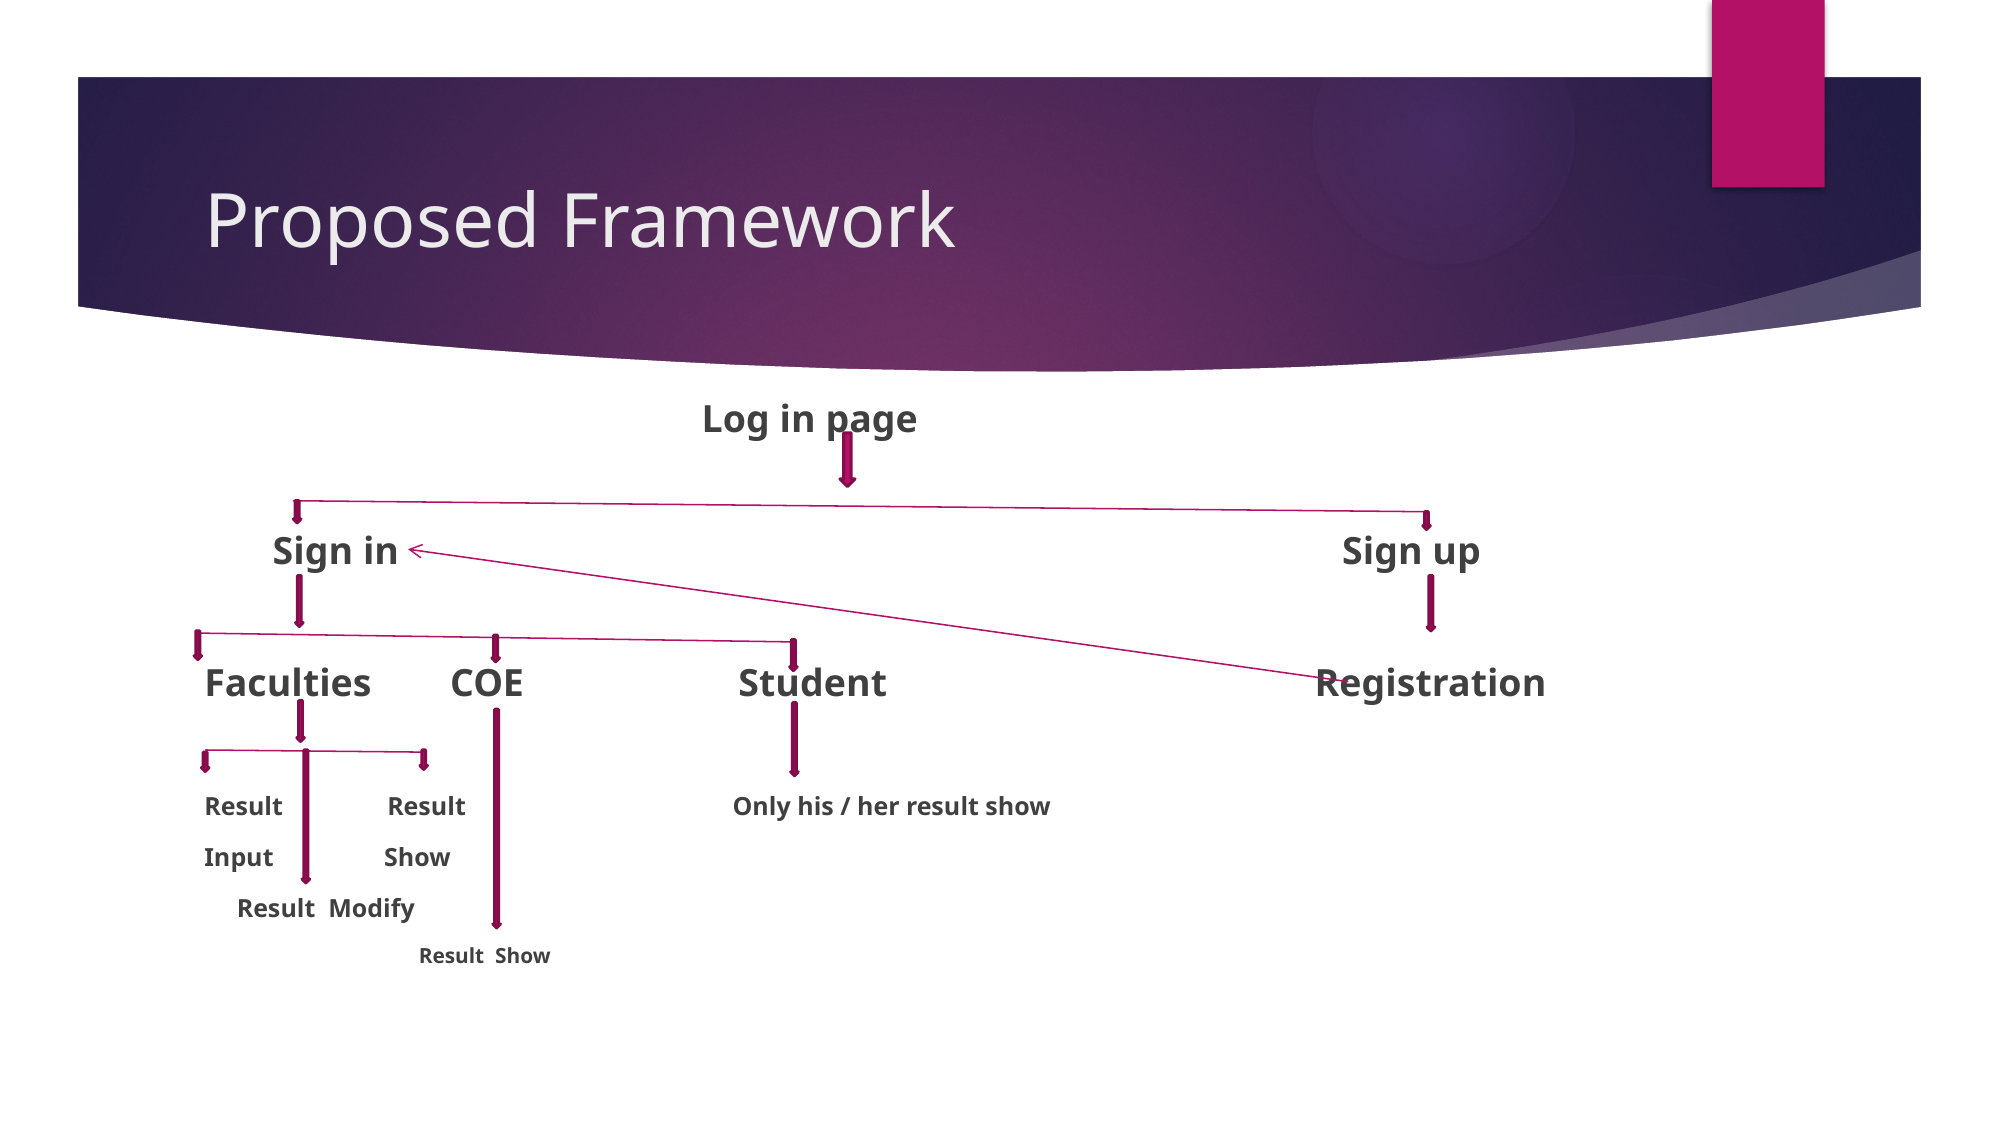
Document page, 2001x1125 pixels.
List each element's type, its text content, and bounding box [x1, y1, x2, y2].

text_box [789, 701, 800, 778]
text_box [1425, 574, 1437, 633]
text_box [418, 758, 429, 771]
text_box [195, 632, 401, 643]
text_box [205, 749, 425, 753]
text_box [300, 762, 312, 885]
text_box [295, 699, 306, 743]
text_box [292, 520, 302, 525]
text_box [407, 549, 1348, 682]
text_box [199, 758, 211, 774]
text_box [294, 574, 305, 629]
list Log in page Sign in Sign up Faculties COE Student Registration Result Result Only his / her result show Input Show Result Modify Result Show [189, 387, 1638, 988]
title Proposed Framework [189, 159, 1627, 276]
text_box [192, 650, 204, 662]
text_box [293, 500, 1426, 512]
text_box [1421, 514, 1432, 531]
text_box [491, 707, 502, 930]
text_box [838, 431, 857, 488]
